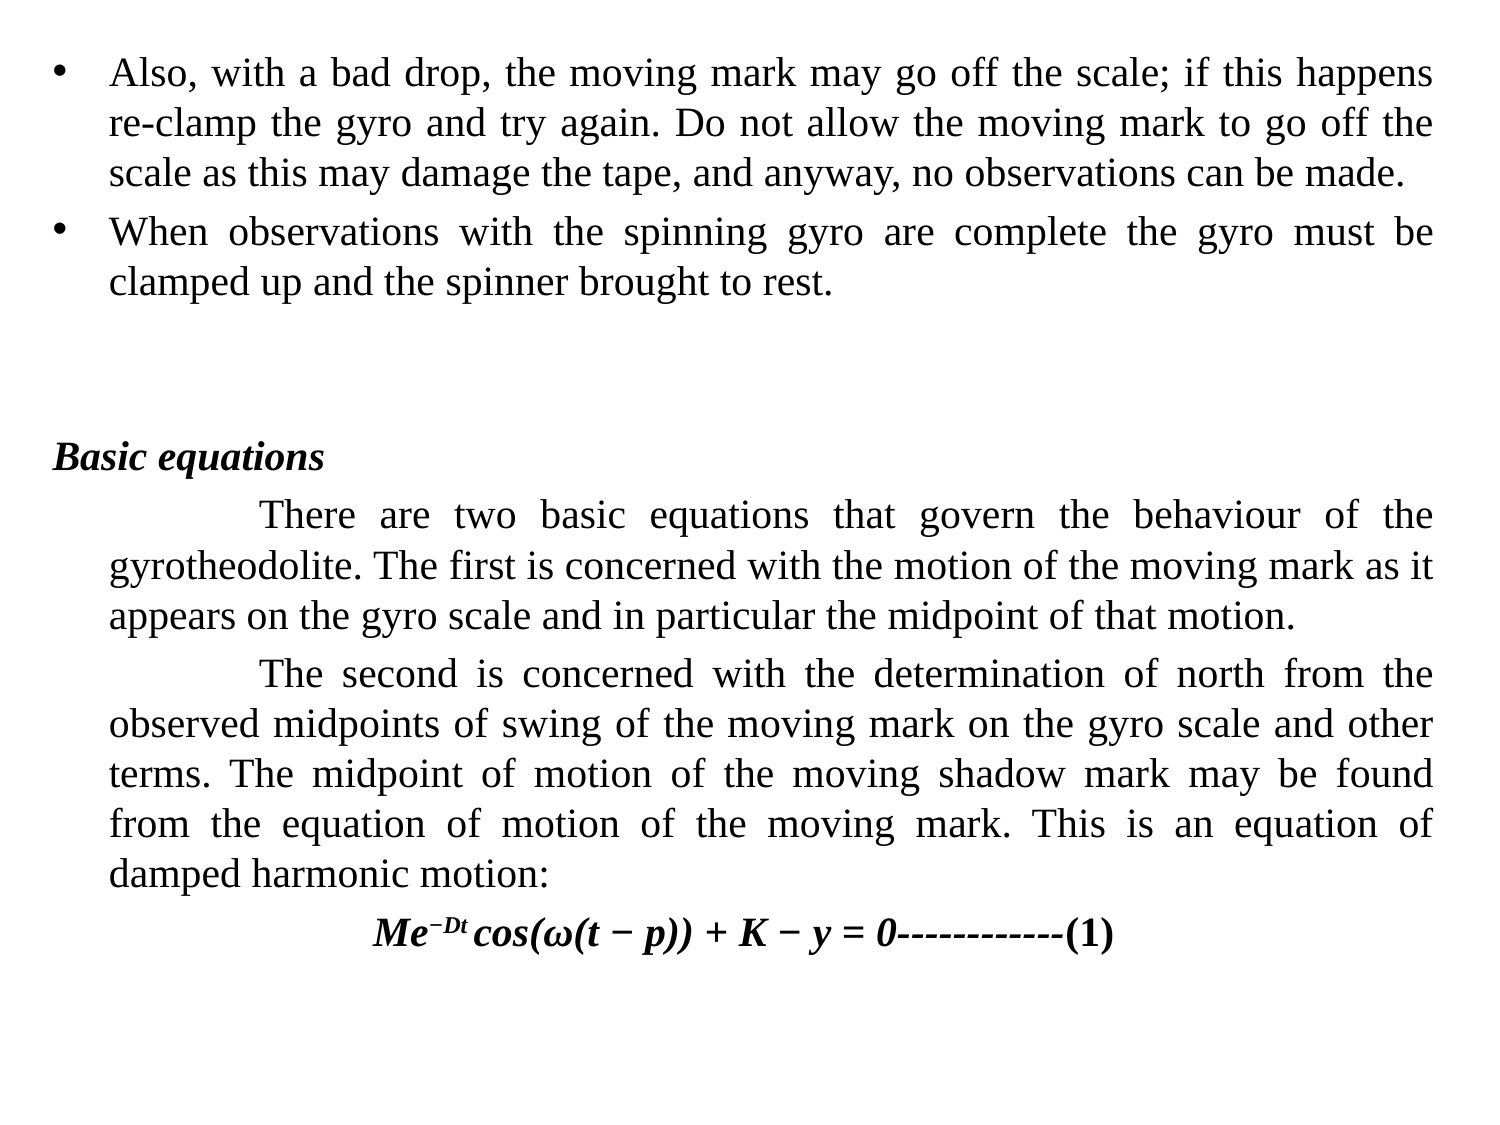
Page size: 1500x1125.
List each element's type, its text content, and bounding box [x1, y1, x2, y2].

list Also, with a bad drop, the moving mark may go off the scale; if this happens re-clamp the gyro and try again. Do not allow the moving mark to go off the scale as this may damage the tape, and anyway, no observations can be made. When observations with the spinning gyro are complete the gyro must be clamped up and the spinner brought to rest. Basic equations There are two basic equations that govern the behaviour of the gyrotheodolite. The first is concerned with the motion of the moving mark as it appears on the gyro scale and in particular the midpoint of that motion. The second is concerned with the determination of north from the observed midpoints of swing of the moving mark on the gyro scale and other terms. The midpoint of motion of the moving shadow mark may be found from the equation of motion of the moving mark. This is an equation of damped harmonic motion: Me−Dt cos(ω(t − p)) + K − y = 0------------(1) [37, 37, 1450, 1075]
